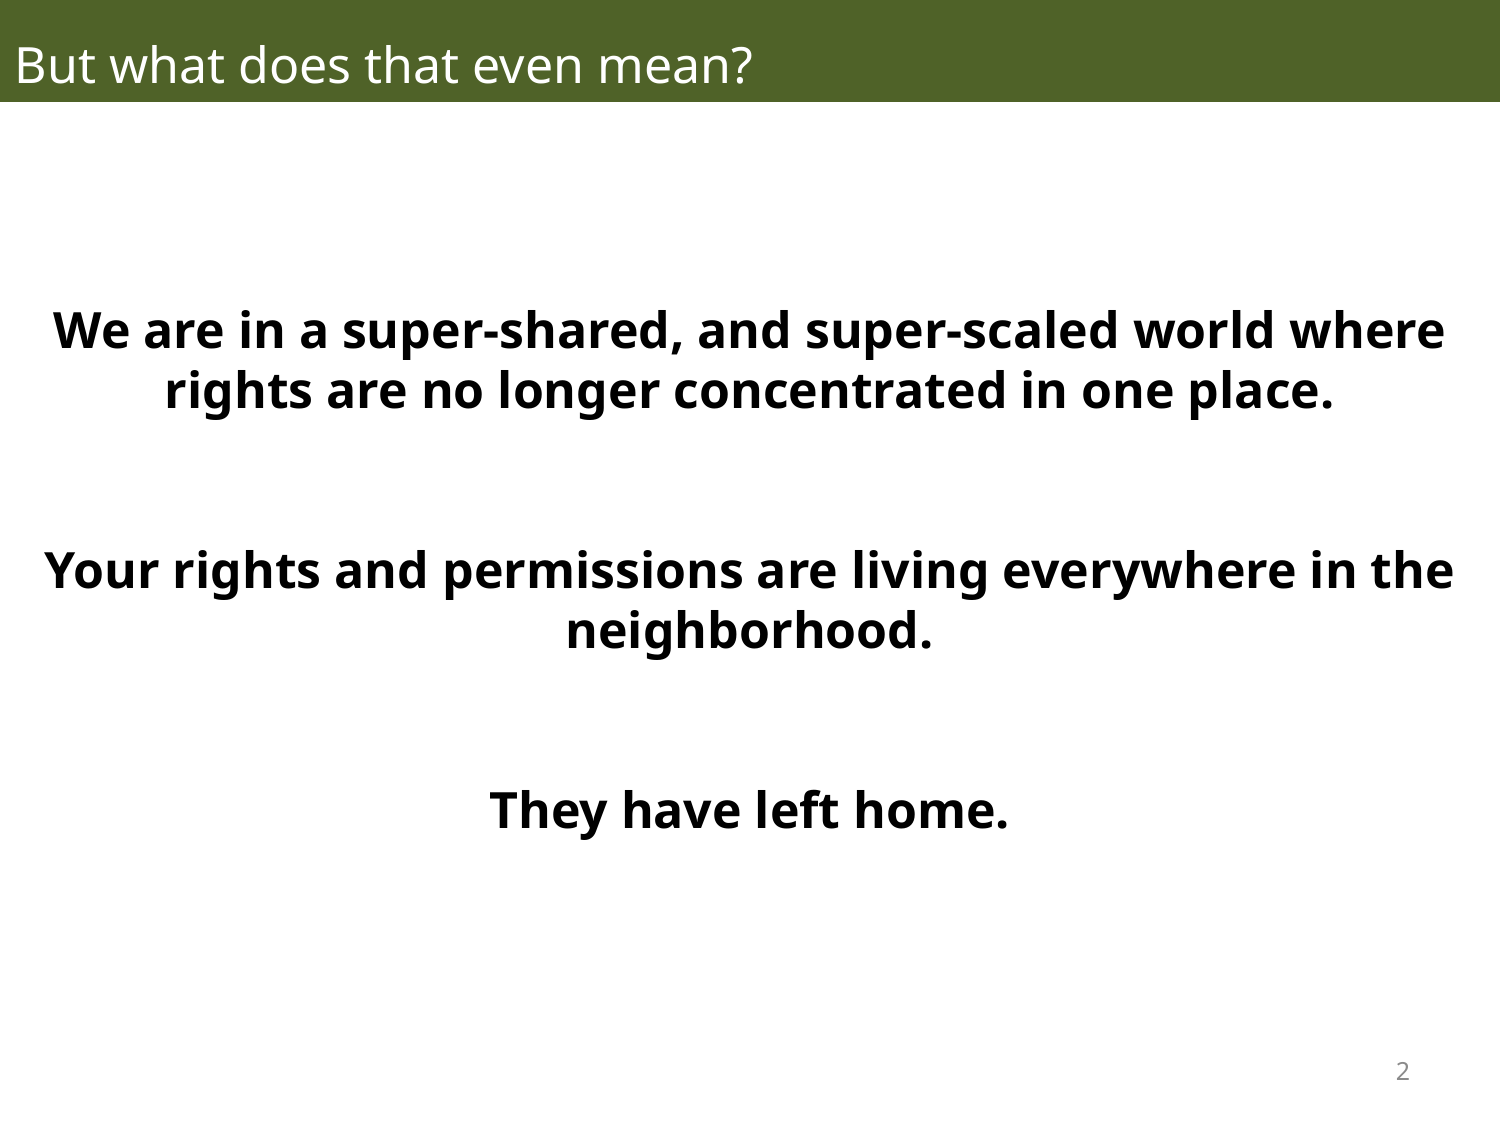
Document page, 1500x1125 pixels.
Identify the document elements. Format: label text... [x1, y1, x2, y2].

slide_number 2 [1074, 1042, 1425, 1103]
text_box We are in a super-shared, and super-scaled world where rights are no longer concentrated in one place. Your rights and permissions are living everywhere in the neighborhood. They have left home. [0, 291, 1500, 847]
text_box But what does that even mean? [0, 0, 1500, 102]
